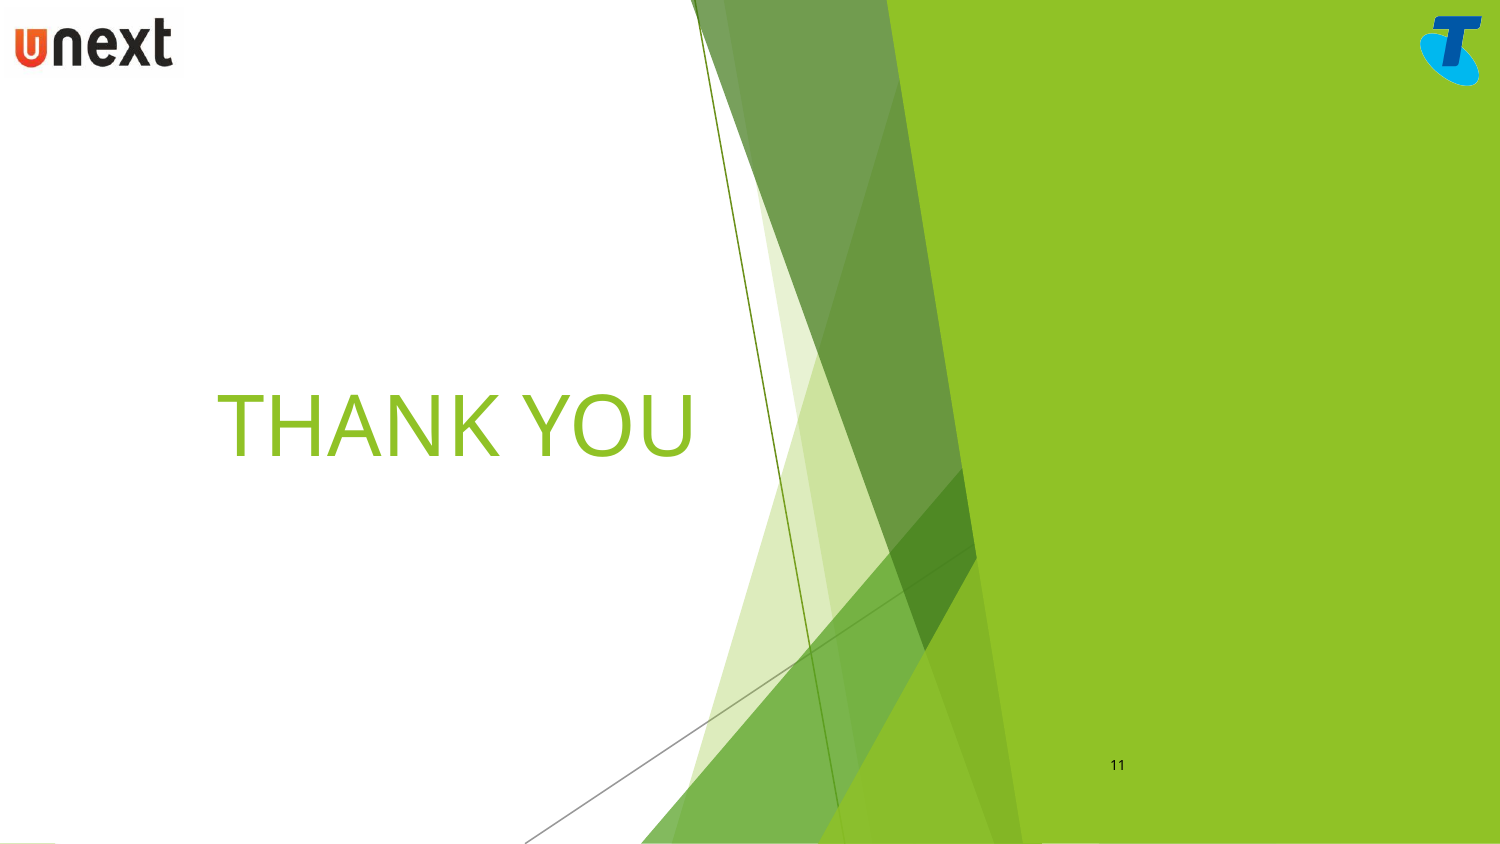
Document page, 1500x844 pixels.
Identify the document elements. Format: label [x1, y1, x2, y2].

picture [3, 6, 184, 79]
text_box [0, 0, 521, 844]
text_box [1113, 0, 1500, 844]
text_box [524, 0, 1112, 844]
picture [1420, 15, 1482, 87]
